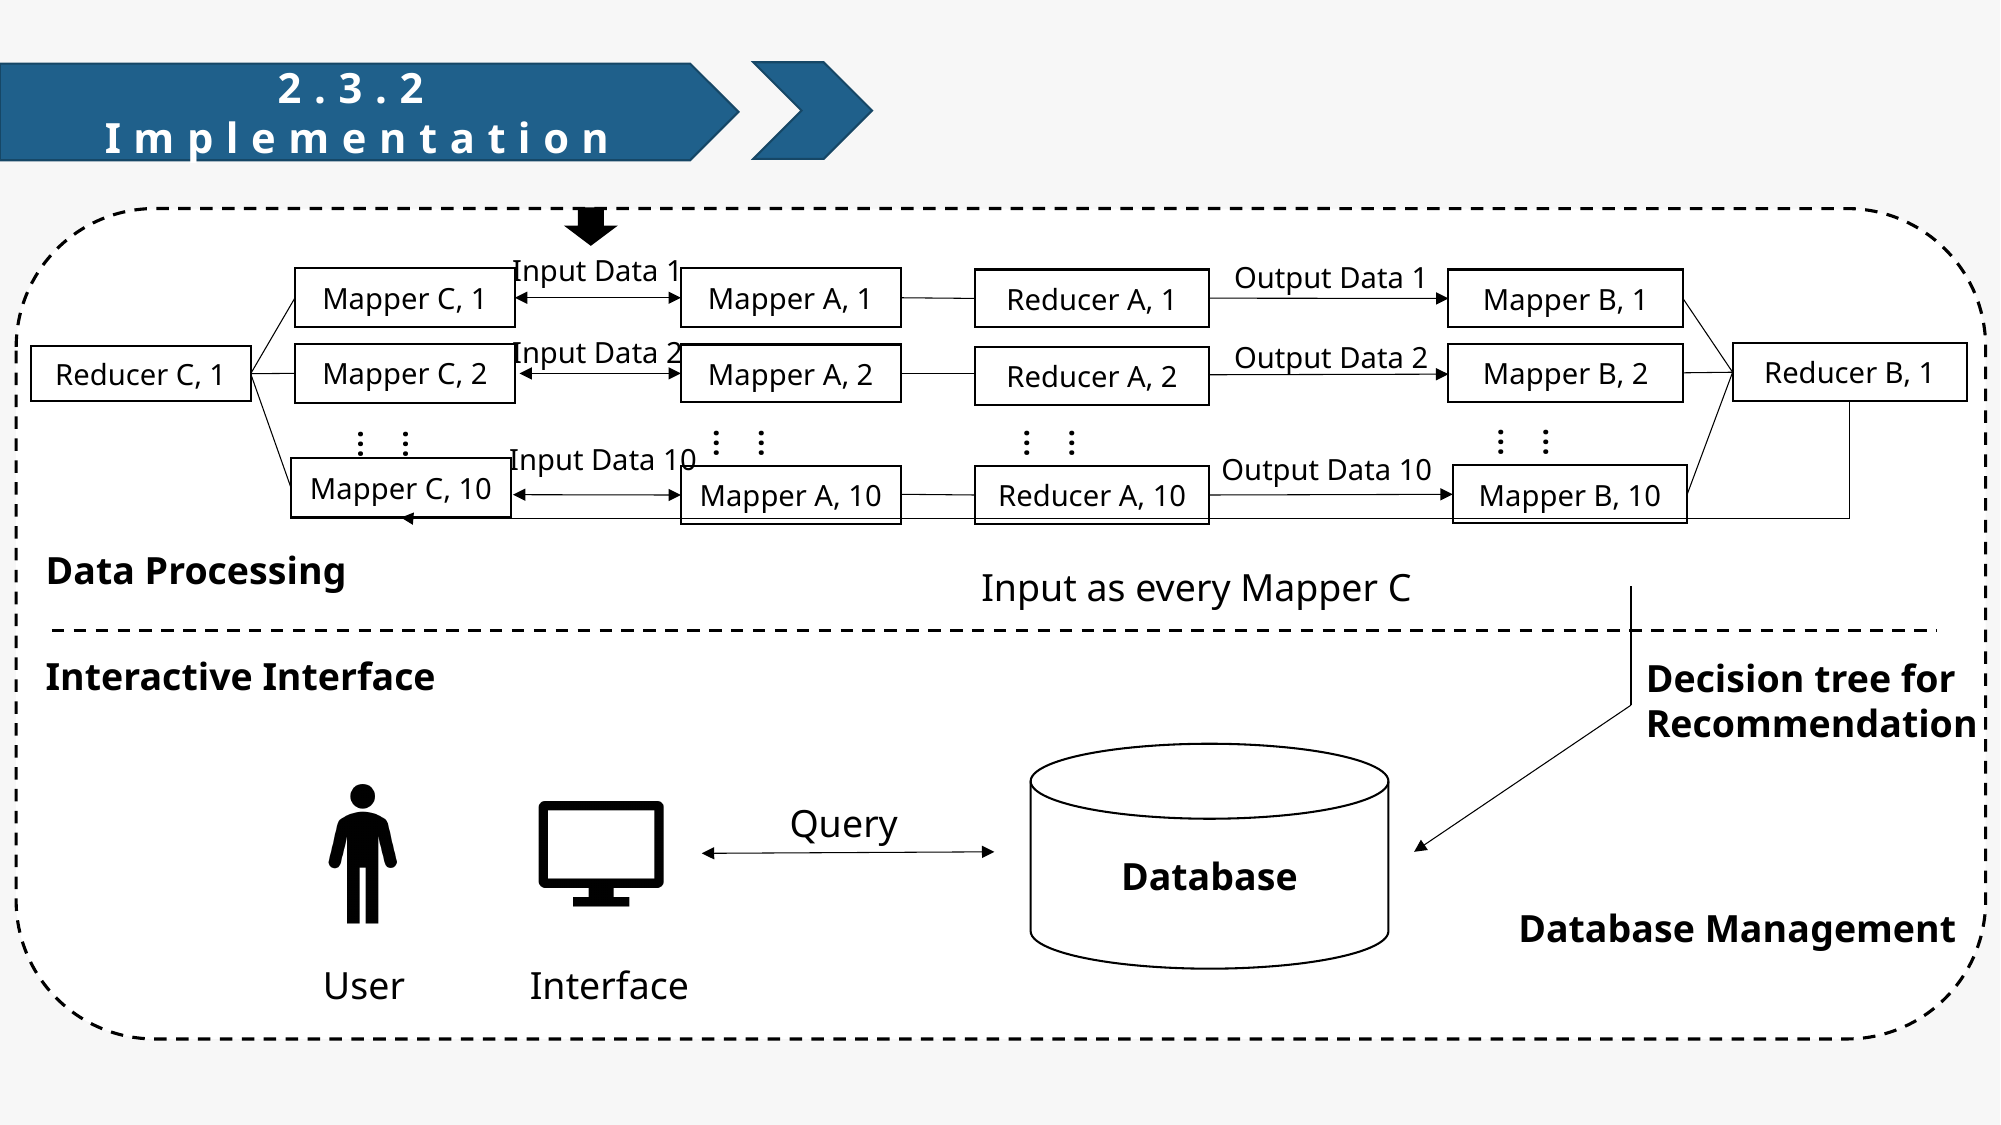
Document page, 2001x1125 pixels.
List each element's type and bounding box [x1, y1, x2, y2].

text_box [16, 208, 2000, 1039]
text_box [0, 62, 873, 161]
